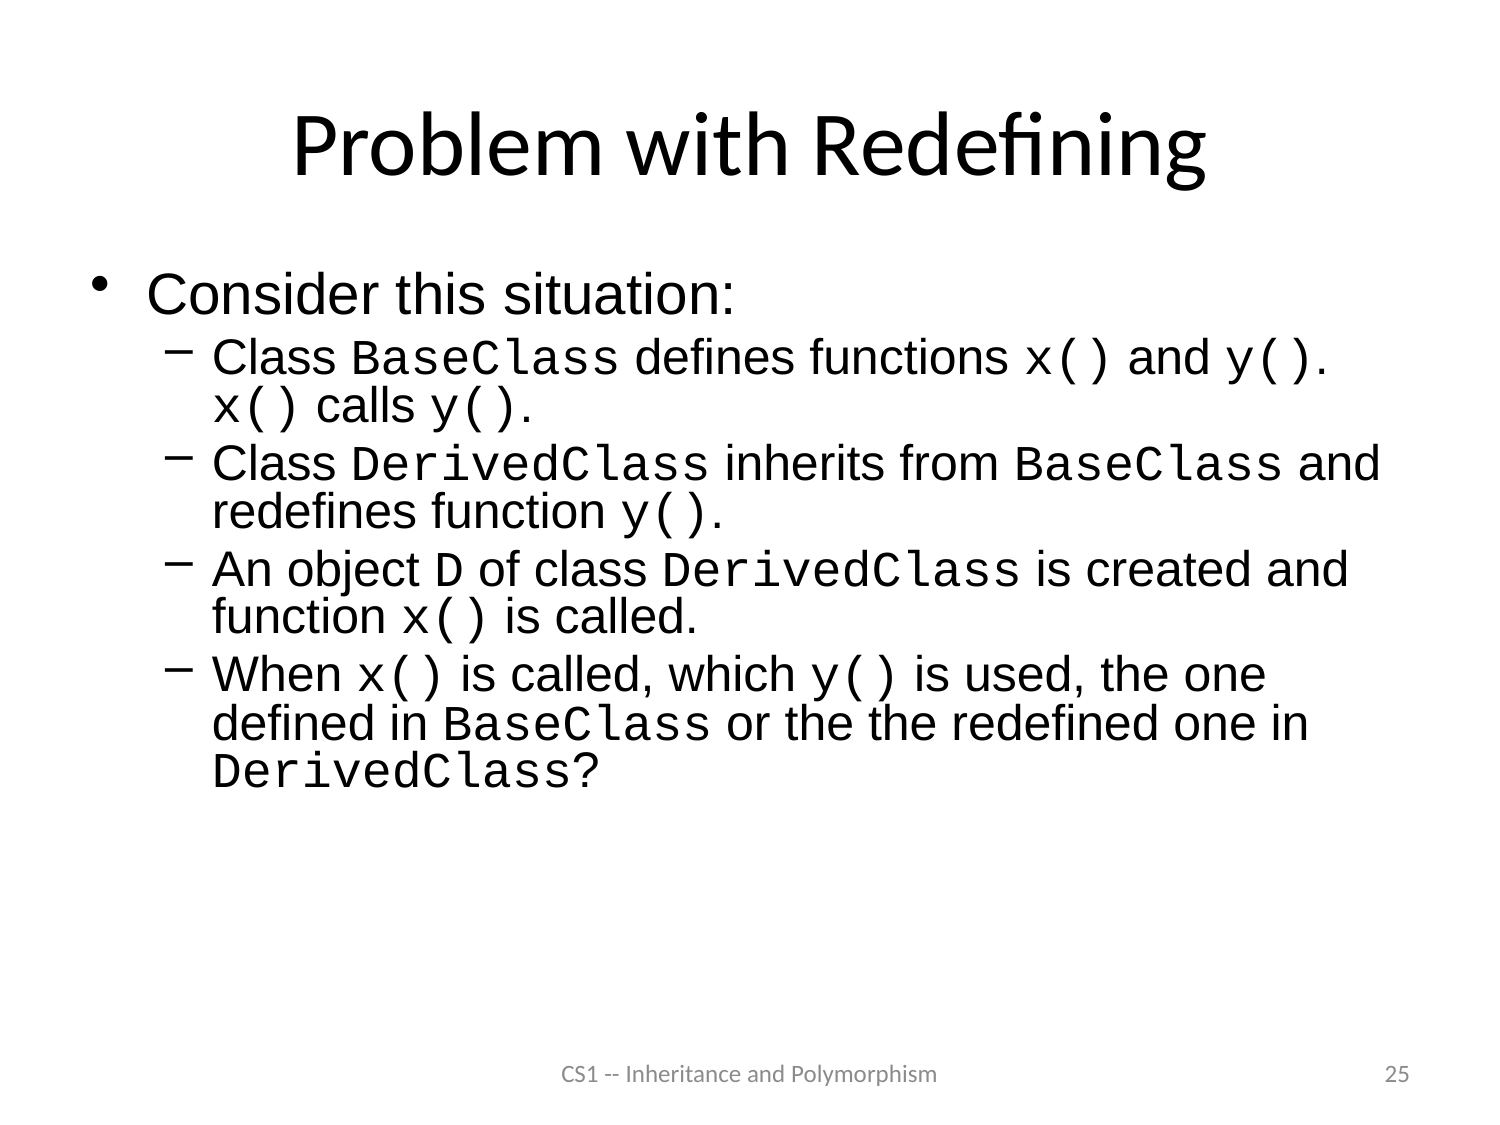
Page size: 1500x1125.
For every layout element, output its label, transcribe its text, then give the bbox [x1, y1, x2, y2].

list Consider this situation: Class BaseClass defines functions x() and y(). x() calls y(). Class DerivedClass inherits from BaseClass and redefines function y(). An object D of class DerivedClass is created and function x() is called. When x() is called, which y() is used, the one defined in BaseClass or the the redefined one in DerivedClass? [75, 262, 1425, 1005]
footer CS1 -- Inheritance and Polymorphism [512, 1042, 988, 1103]
slide_number 25 [1074, 1042, 1425, 1103]
title Problem with Redefining [75, 45, 1425, 233]
